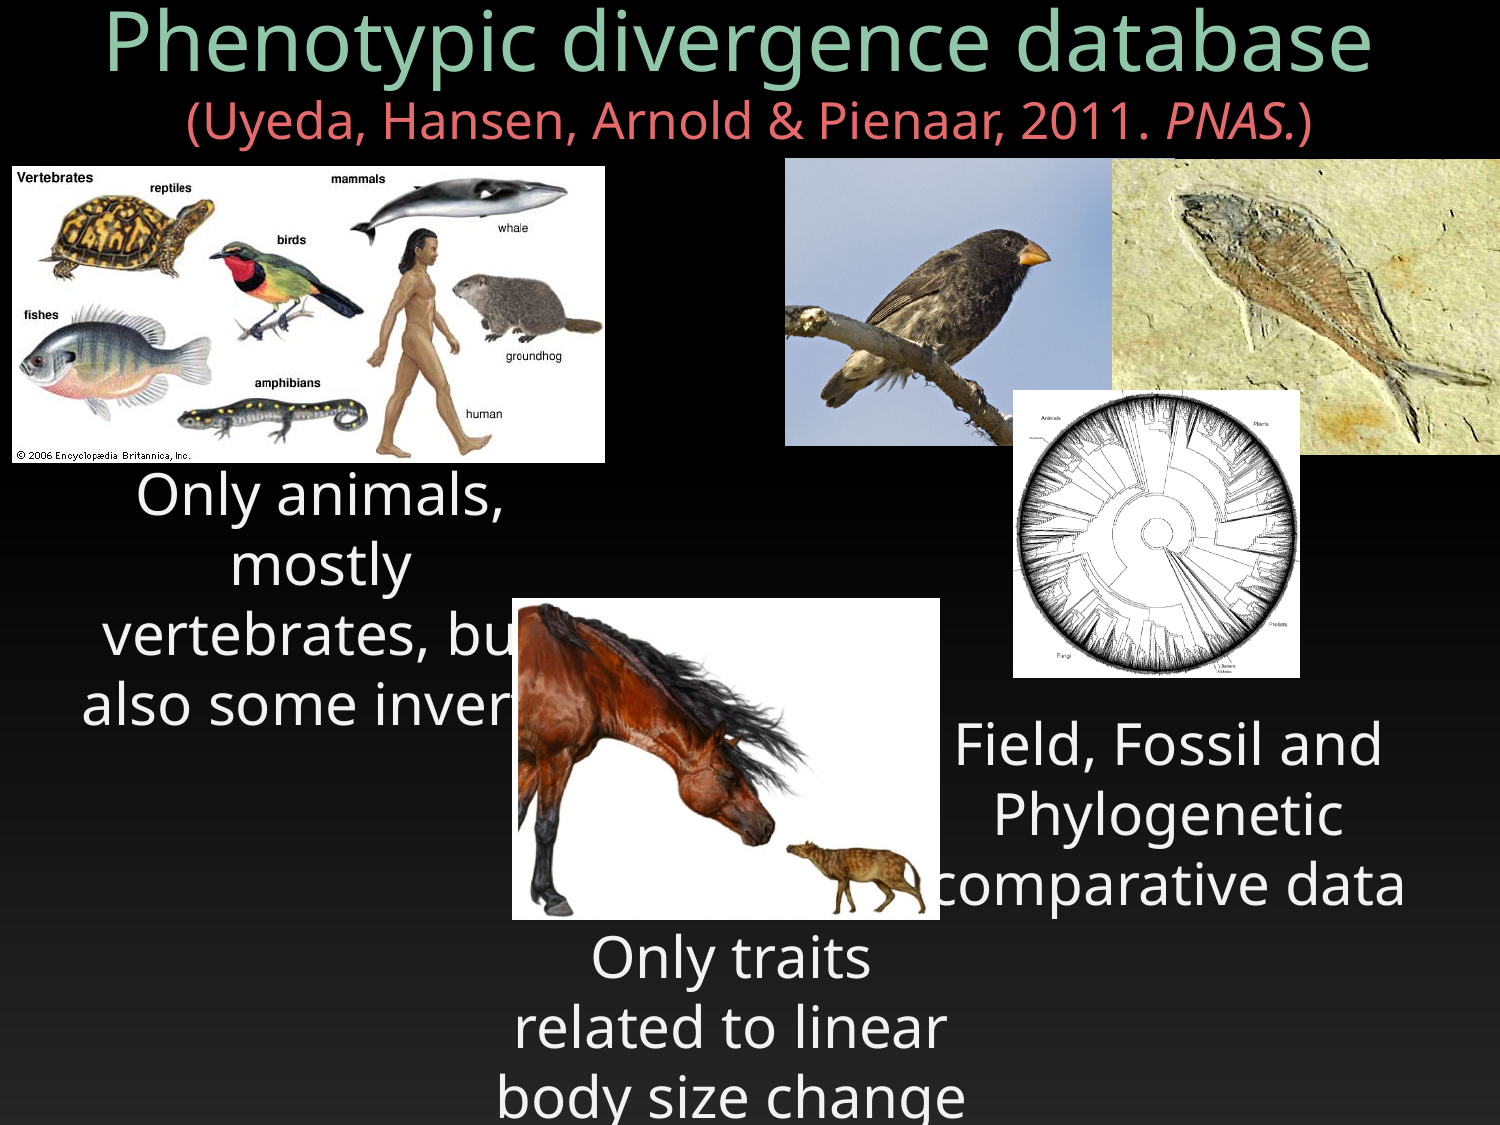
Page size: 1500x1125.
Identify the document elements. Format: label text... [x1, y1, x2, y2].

title Phenotypic divergence database (Uyeda, Hansen, Arnold & Pienaar, 2011. PNAS.) [75, 0, 1425, 163]
picture [785, 158, 1500, 679]
picture [12, 166, 605, 463]
text_box Field, Fossil and Phylogenetic comparative data [942, 699, 1425, 925]
text_box Only traits related to linear body size change [474, 912, 988, 1125]
picture [512, 598, 940, 920]
text_box Only animals, mostly vertebrates, but also some inverts [64, 471, 578, 745]
